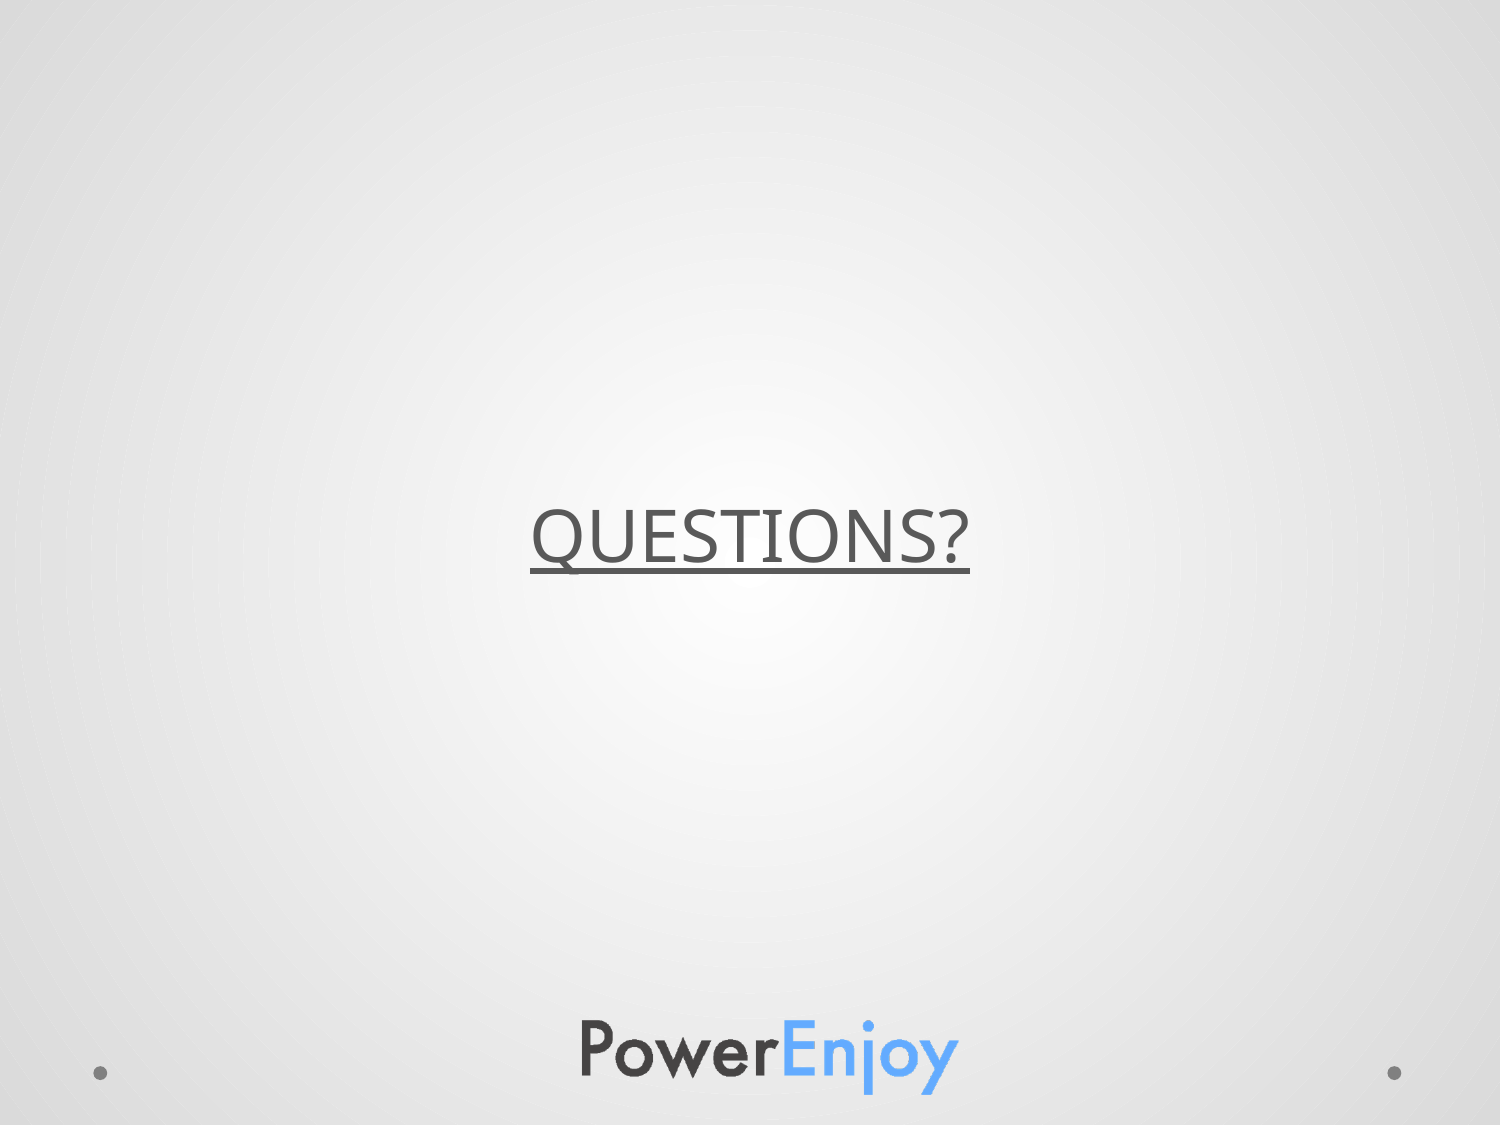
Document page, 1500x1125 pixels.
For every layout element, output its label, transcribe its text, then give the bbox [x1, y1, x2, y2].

title QUESTIONS? [112, 0, 1388, 585]
picture [569, 1007, 970, 1102]
